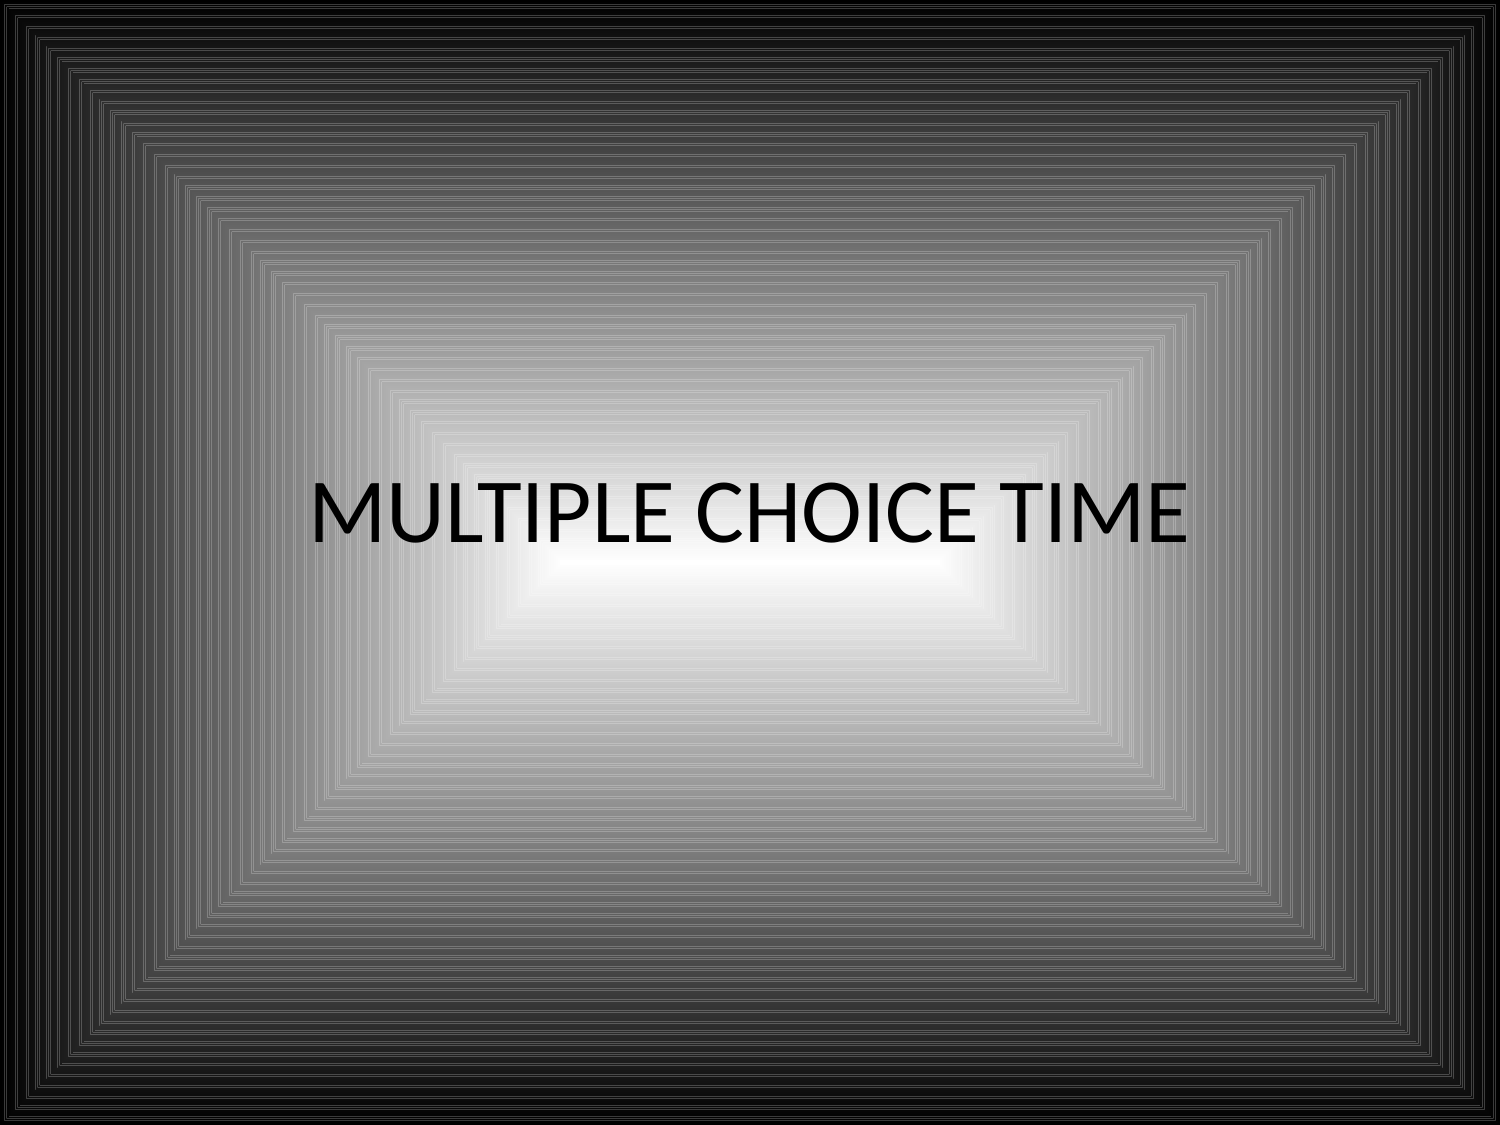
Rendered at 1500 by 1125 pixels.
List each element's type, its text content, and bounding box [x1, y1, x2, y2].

title MULTIPLE CHOICE TIME [75, 412, 1425, 600]
